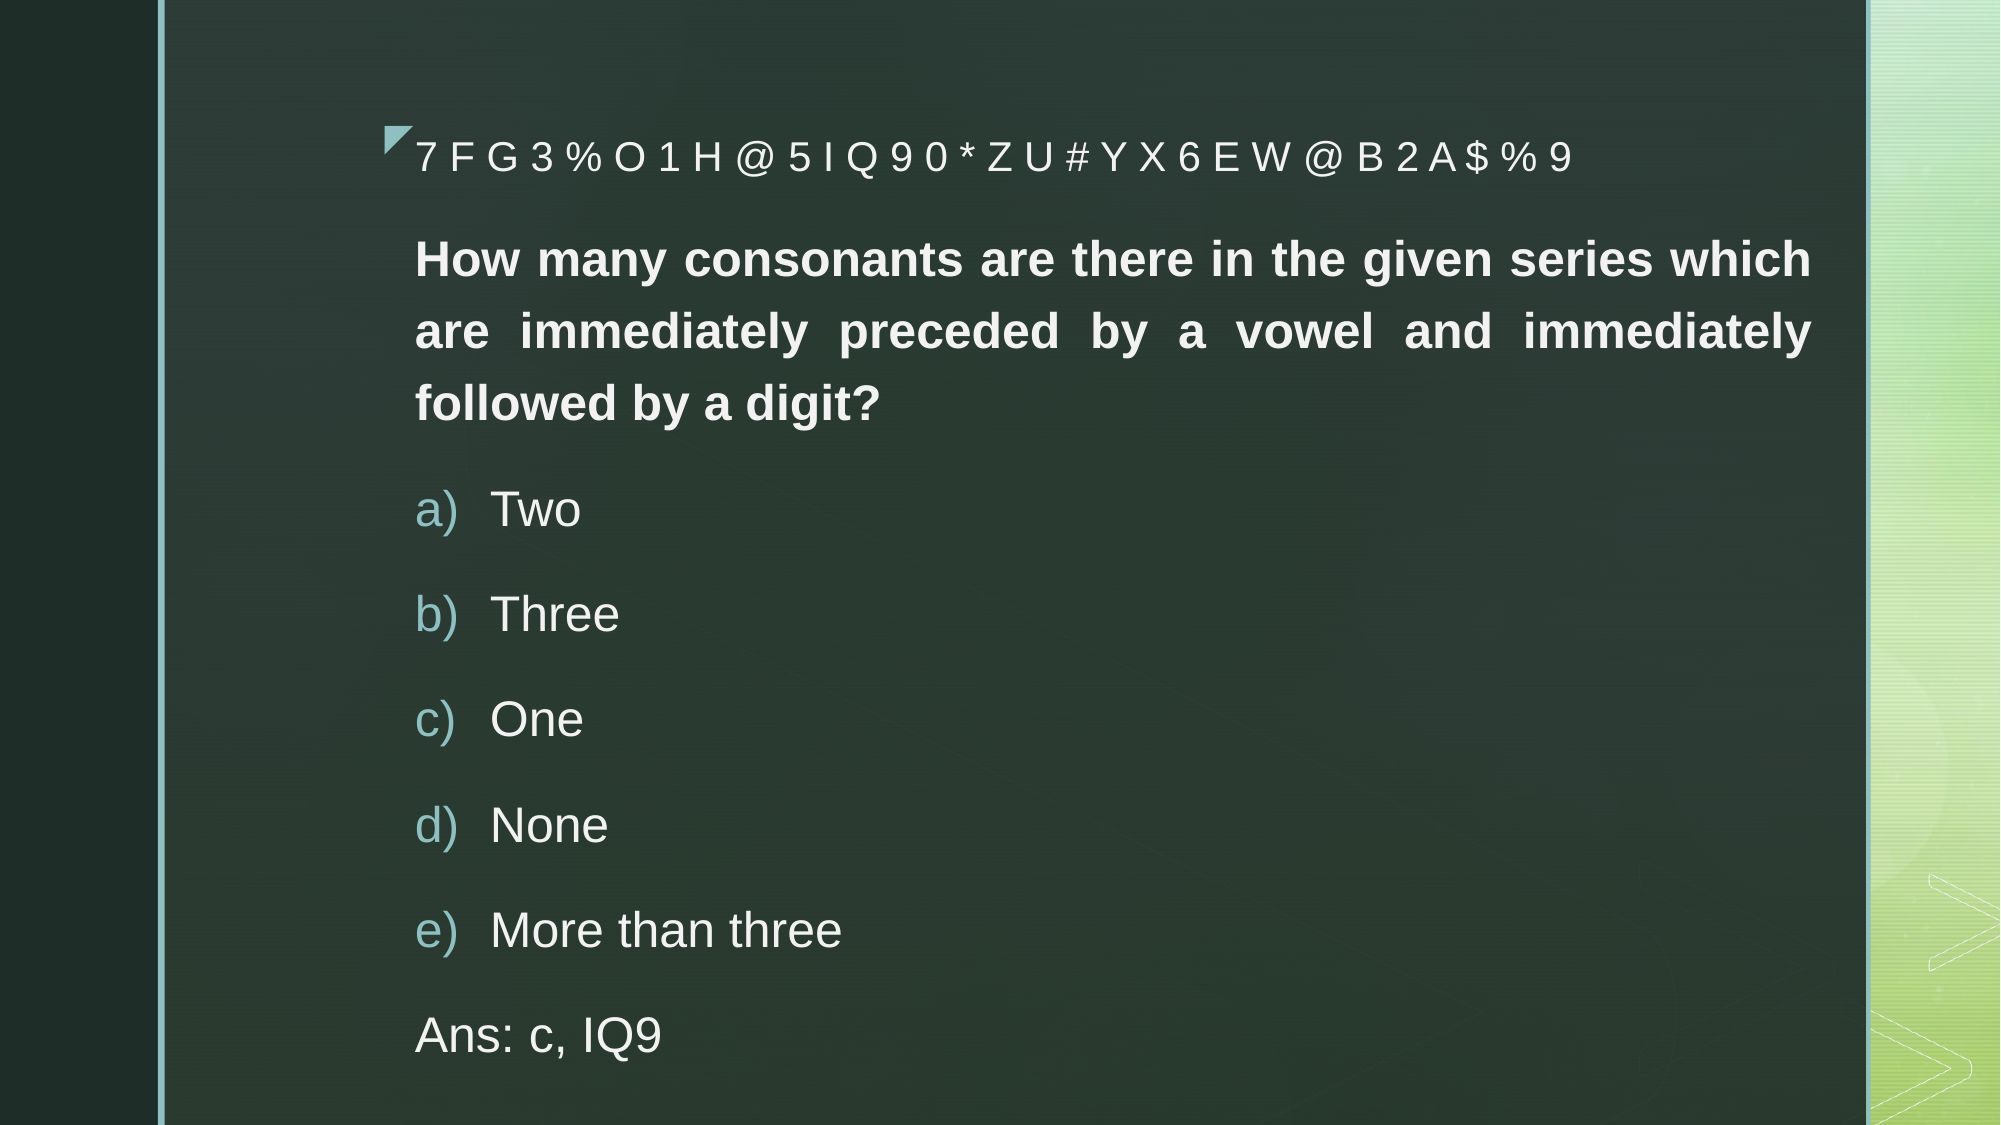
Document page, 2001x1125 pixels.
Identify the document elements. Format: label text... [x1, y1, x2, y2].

picture [1871, 0, 2001, 1125]
title 7 F G 3 % O 1 H @ 5 I Q 9 0 * Z U # Y X 6 E W @ B 2 A $ % 9 [399, 127, 1895, 207]
list How many consonants are there in the given series which are immediately preceded by a vowel and immediately followed by a digit? Two Three One None More than three Ans: c, IQ9 [399, 195, 1828, 1083]
